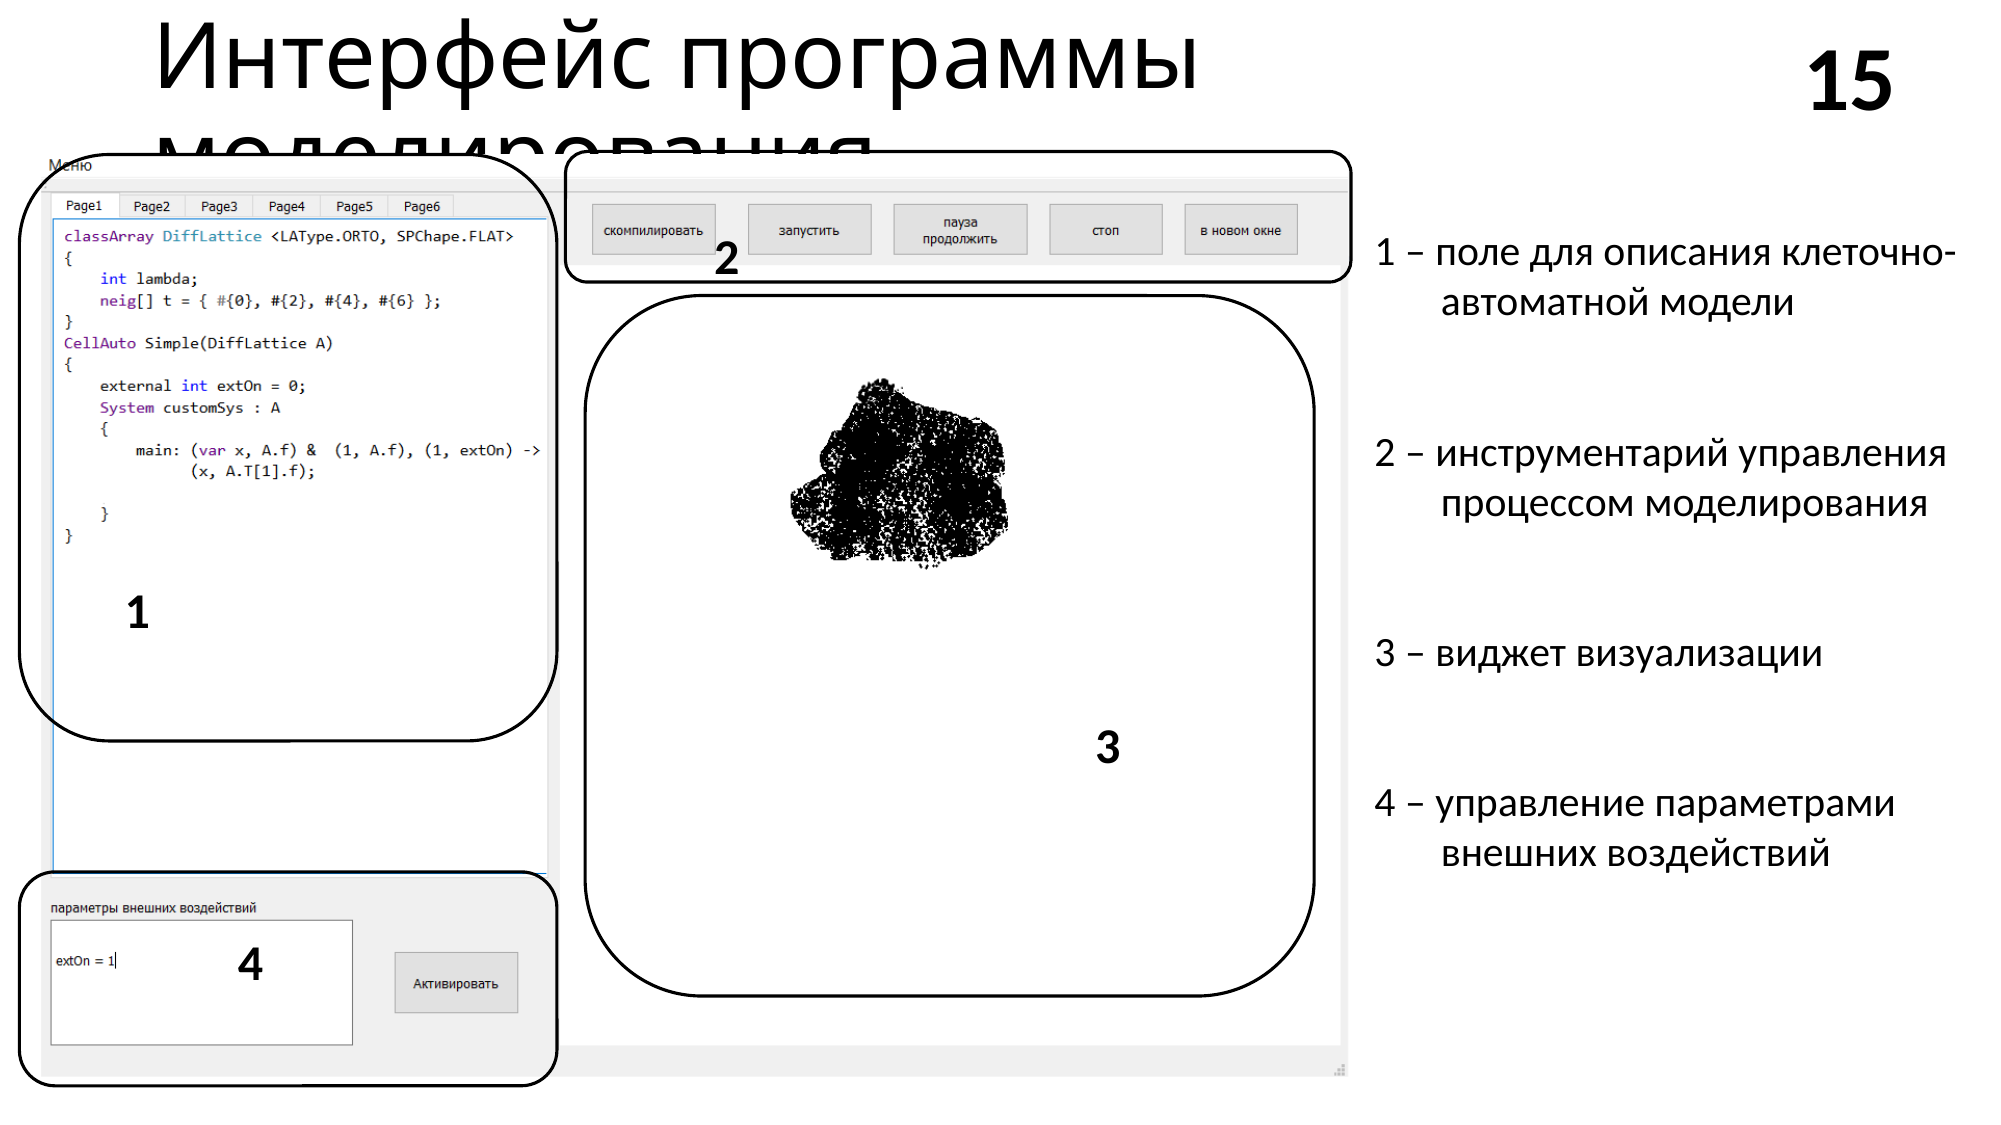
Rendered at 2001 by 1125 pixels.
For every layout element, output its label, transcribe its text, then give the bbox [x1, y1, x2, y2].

text_box 1 – поле для описания клеточно- автоматной модели 2 – инструментарий управления процессом моделирования 3 – виджет визуализации 4 – управление параметрами внешних воздействий [1359, 216, 1997, 882]
title Интерфейс программы моделирования [137, 0, 1863, 218]
text_box [18, 190, 36, 706]
text_box [575, 150, 1342, 154]
picture [36, 154, 1352, 1086]
text_box 15 [1788, 11, 1912, 137]
text_box [18, 876, 36, 1082]
